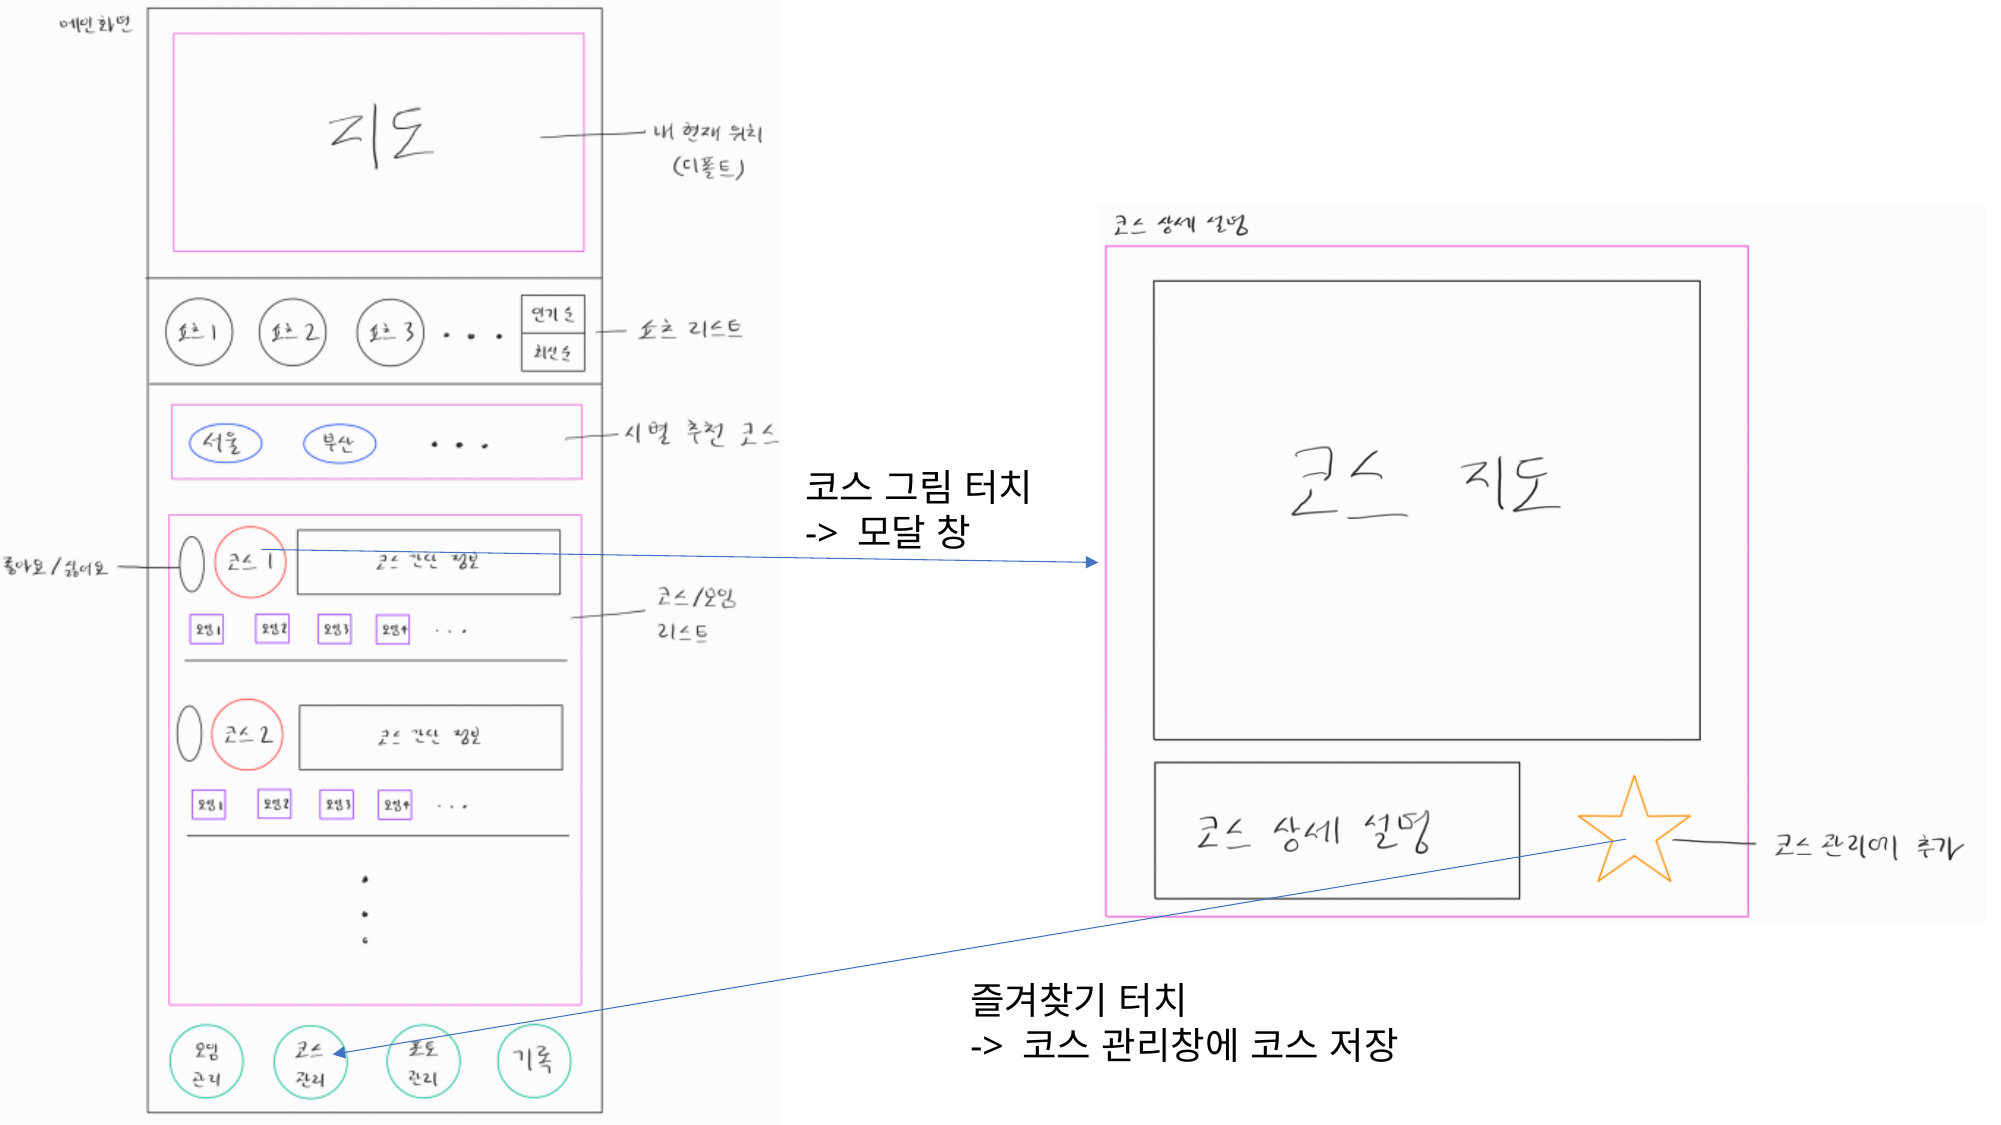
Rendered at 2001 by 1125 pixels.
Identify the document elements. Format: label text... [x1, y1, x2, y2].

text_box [332, 839, 1627, 1055]
picture [1098, 203, 1986, 922]
text_box 즐겨찾기 터치 -> 코스 관리창에 코스 저장 [955, 1055, 1415, 1075]
picture [0, 0, 782, 1125]
text_box 코스 그림 터치 -> 모달 창 [790, 456, 1049, 549]
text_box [261, 549, 1099, 563]
